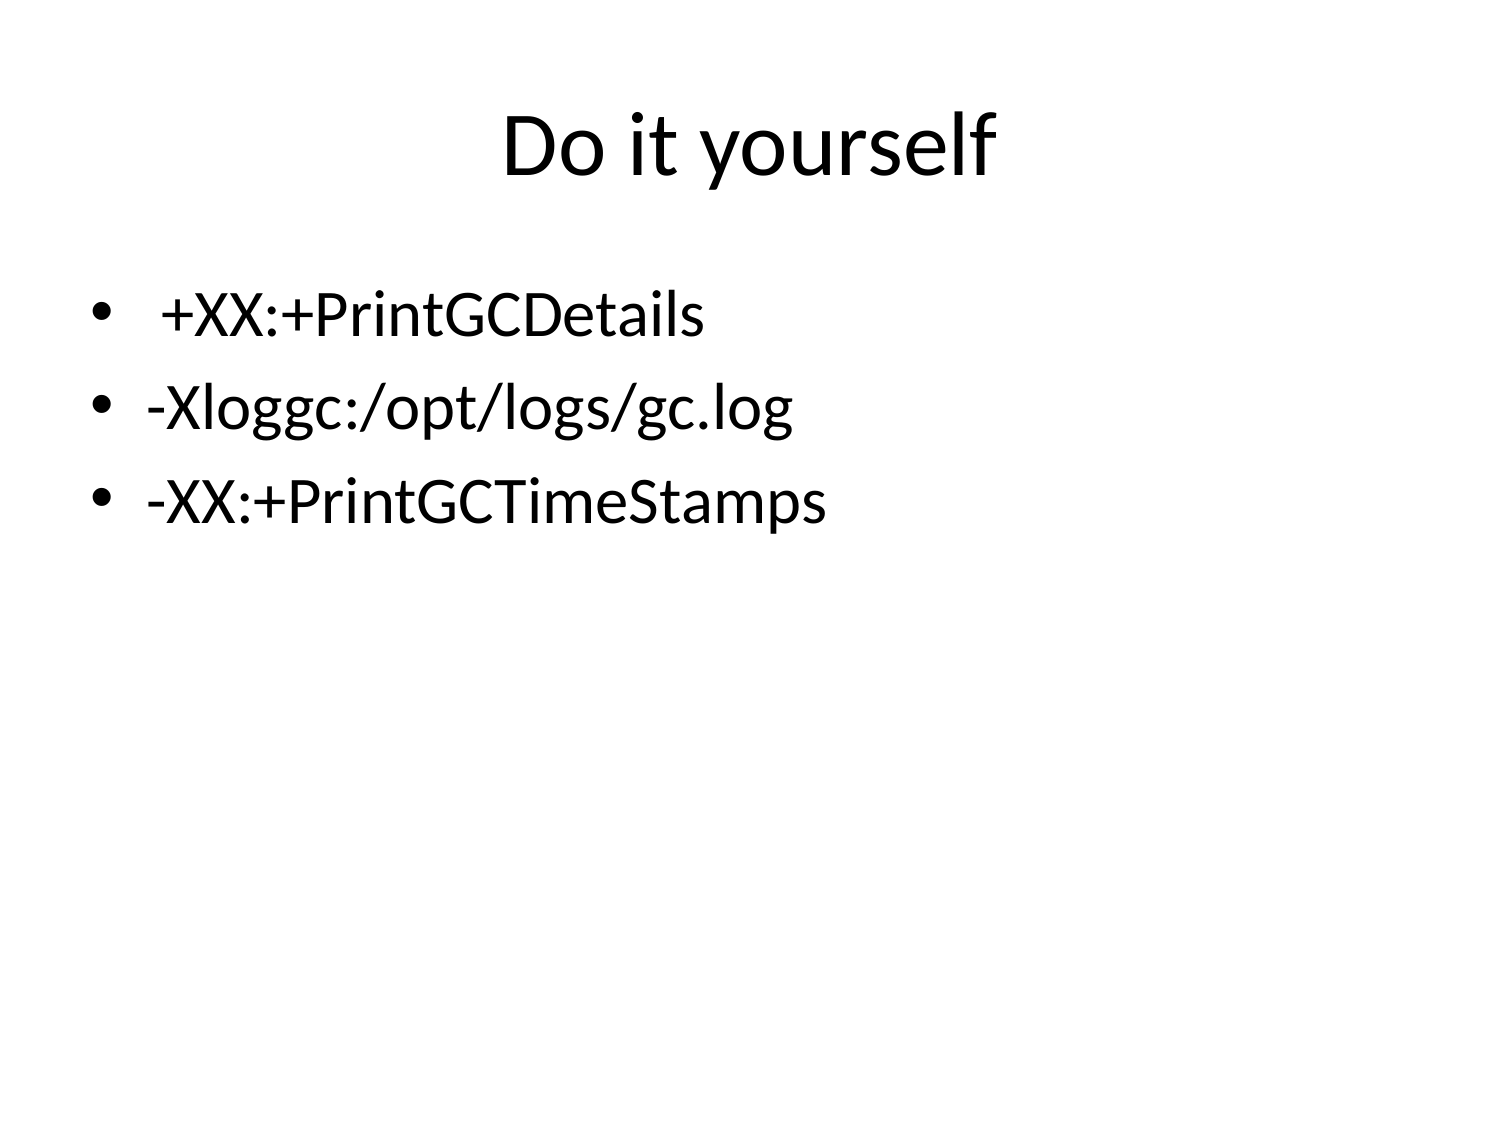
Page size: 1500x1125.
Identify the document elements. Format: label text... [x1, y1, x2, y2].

title Do it yourself [75, 45, 1425, 233]
list +XX:+PrintGCDetails -Xloggc:/opt/logs/gc.log -XX:+PrintGCTimeStamps [75, 262, 1425, 1005]
